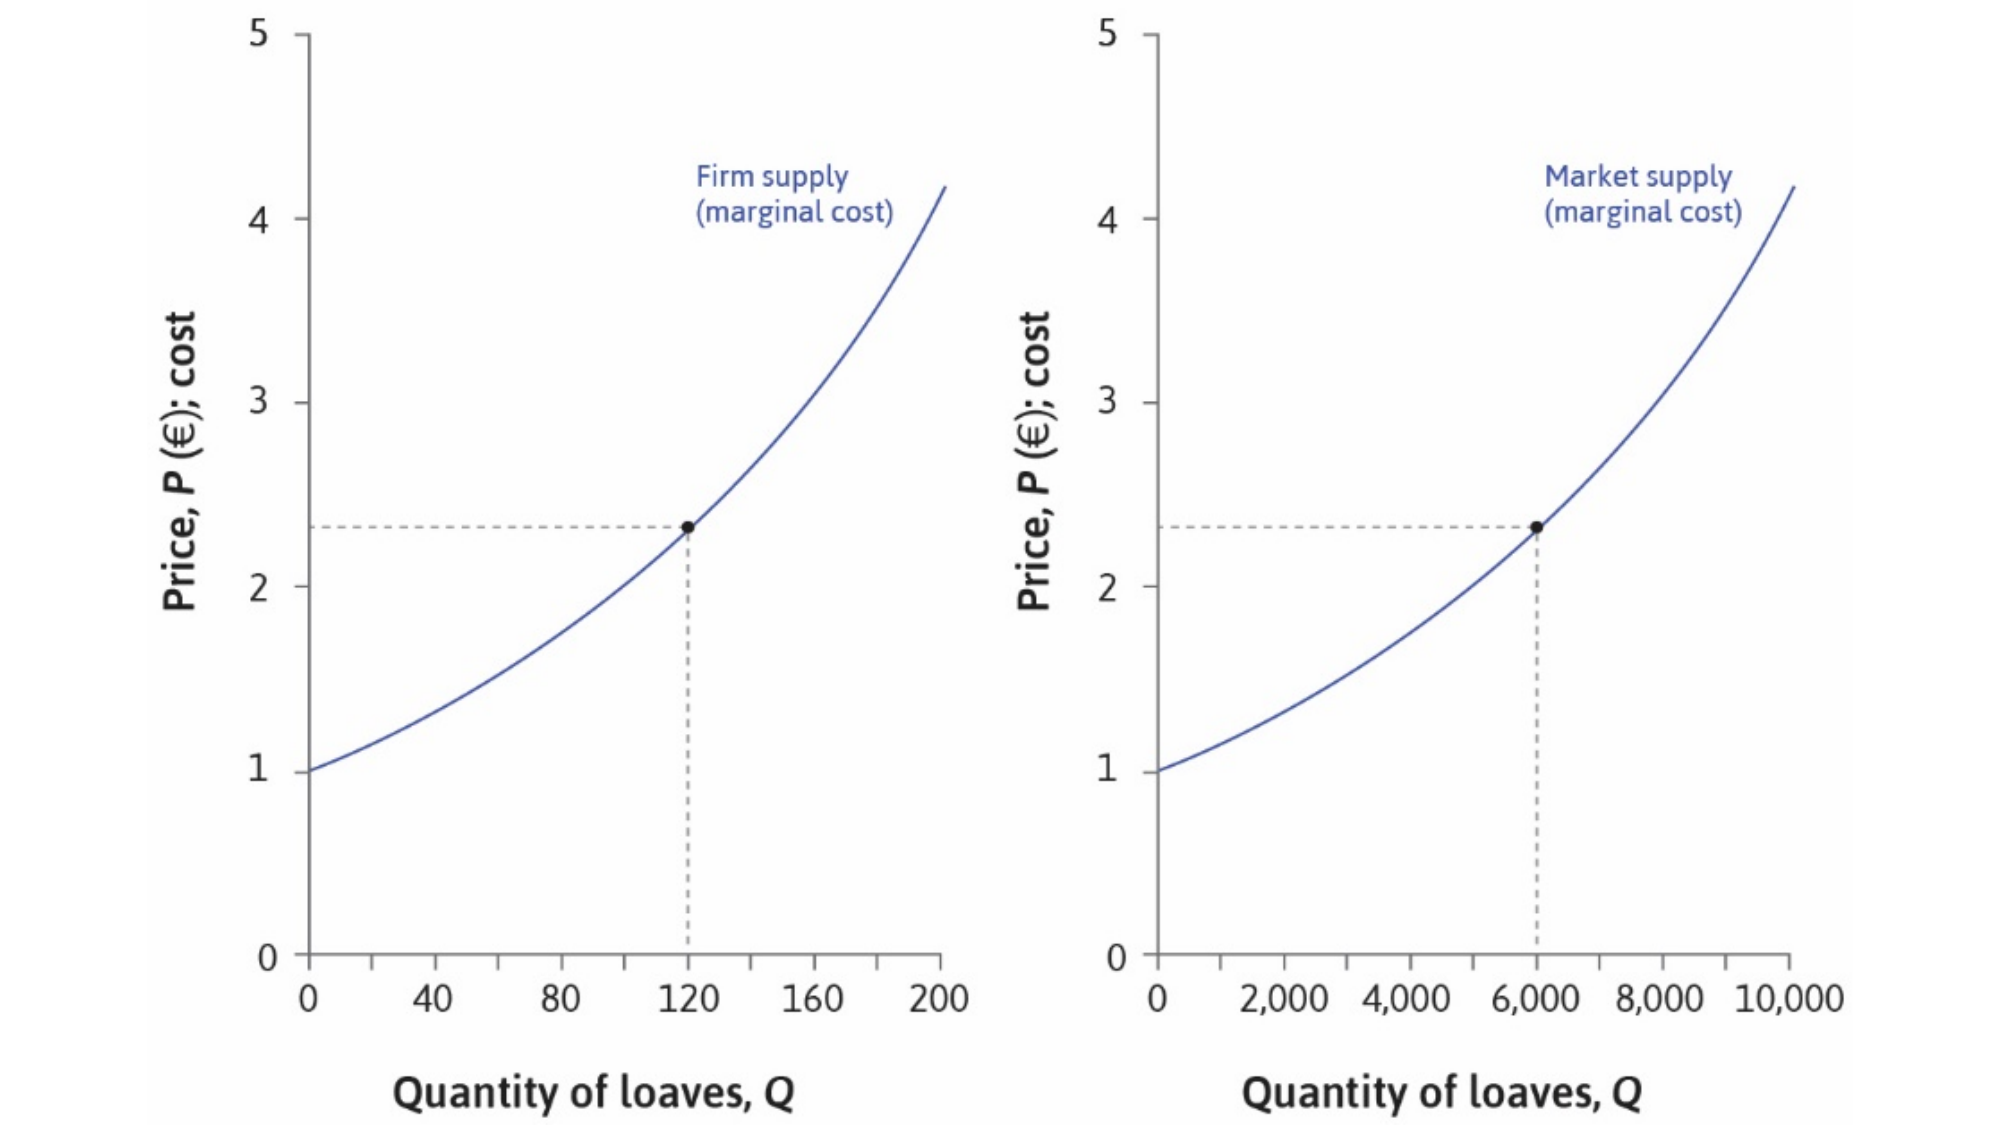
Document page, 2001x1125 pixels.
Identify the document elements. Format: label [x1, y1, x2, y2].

picture [147, 0, 1853, 1125]
